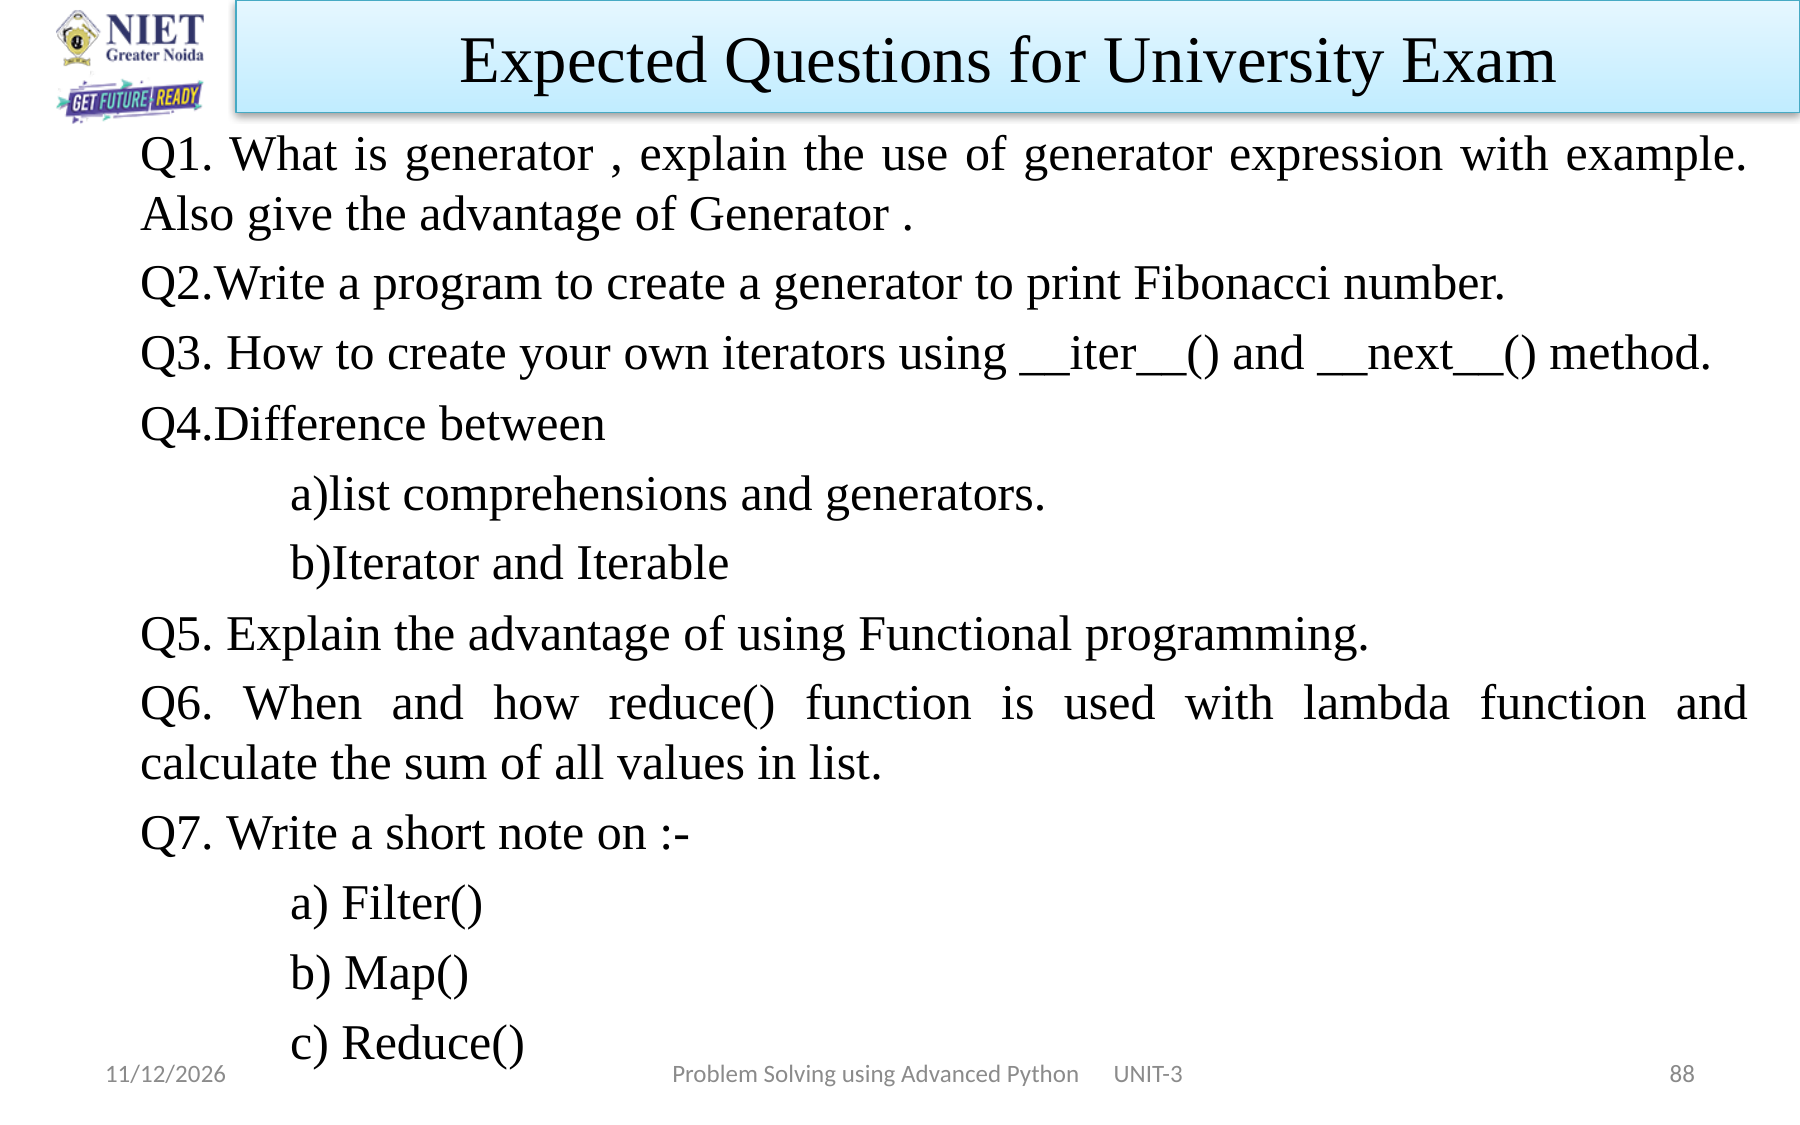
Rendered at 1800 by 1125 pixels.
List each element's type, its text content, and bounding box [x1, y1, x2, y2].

list Q1. What is generator , explain the use of generator expression with example. Also give the advantage of Generator . Q2.Write a program to create a generator to print Fibonacci number. Q3. How to create your own iterators using __iter__() and __next__() method. Q4.Difference between a)list comprehensions and generators. b)Iterator and Iterable Q5. Explain the advantage of using Functional programming. Q6. When and how reduce() function is used with lambda function and calculate the sum of all values in list. Q7. Write a short note on :- a) Filter() b) Map() c) Reduce() [124, 124, 1765, 1103]
slide_number 88 [1290, 1042, 1710, 1103]
footer Problem Solving using Advanced Python UNIT-3 [416, 1042, 1290, 1103]
text_box Expected Questions for University Exam [238, 0, 1800, 113]
picture [22, 0, 237, 135]
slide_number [90, 1042, 416, 1103]
